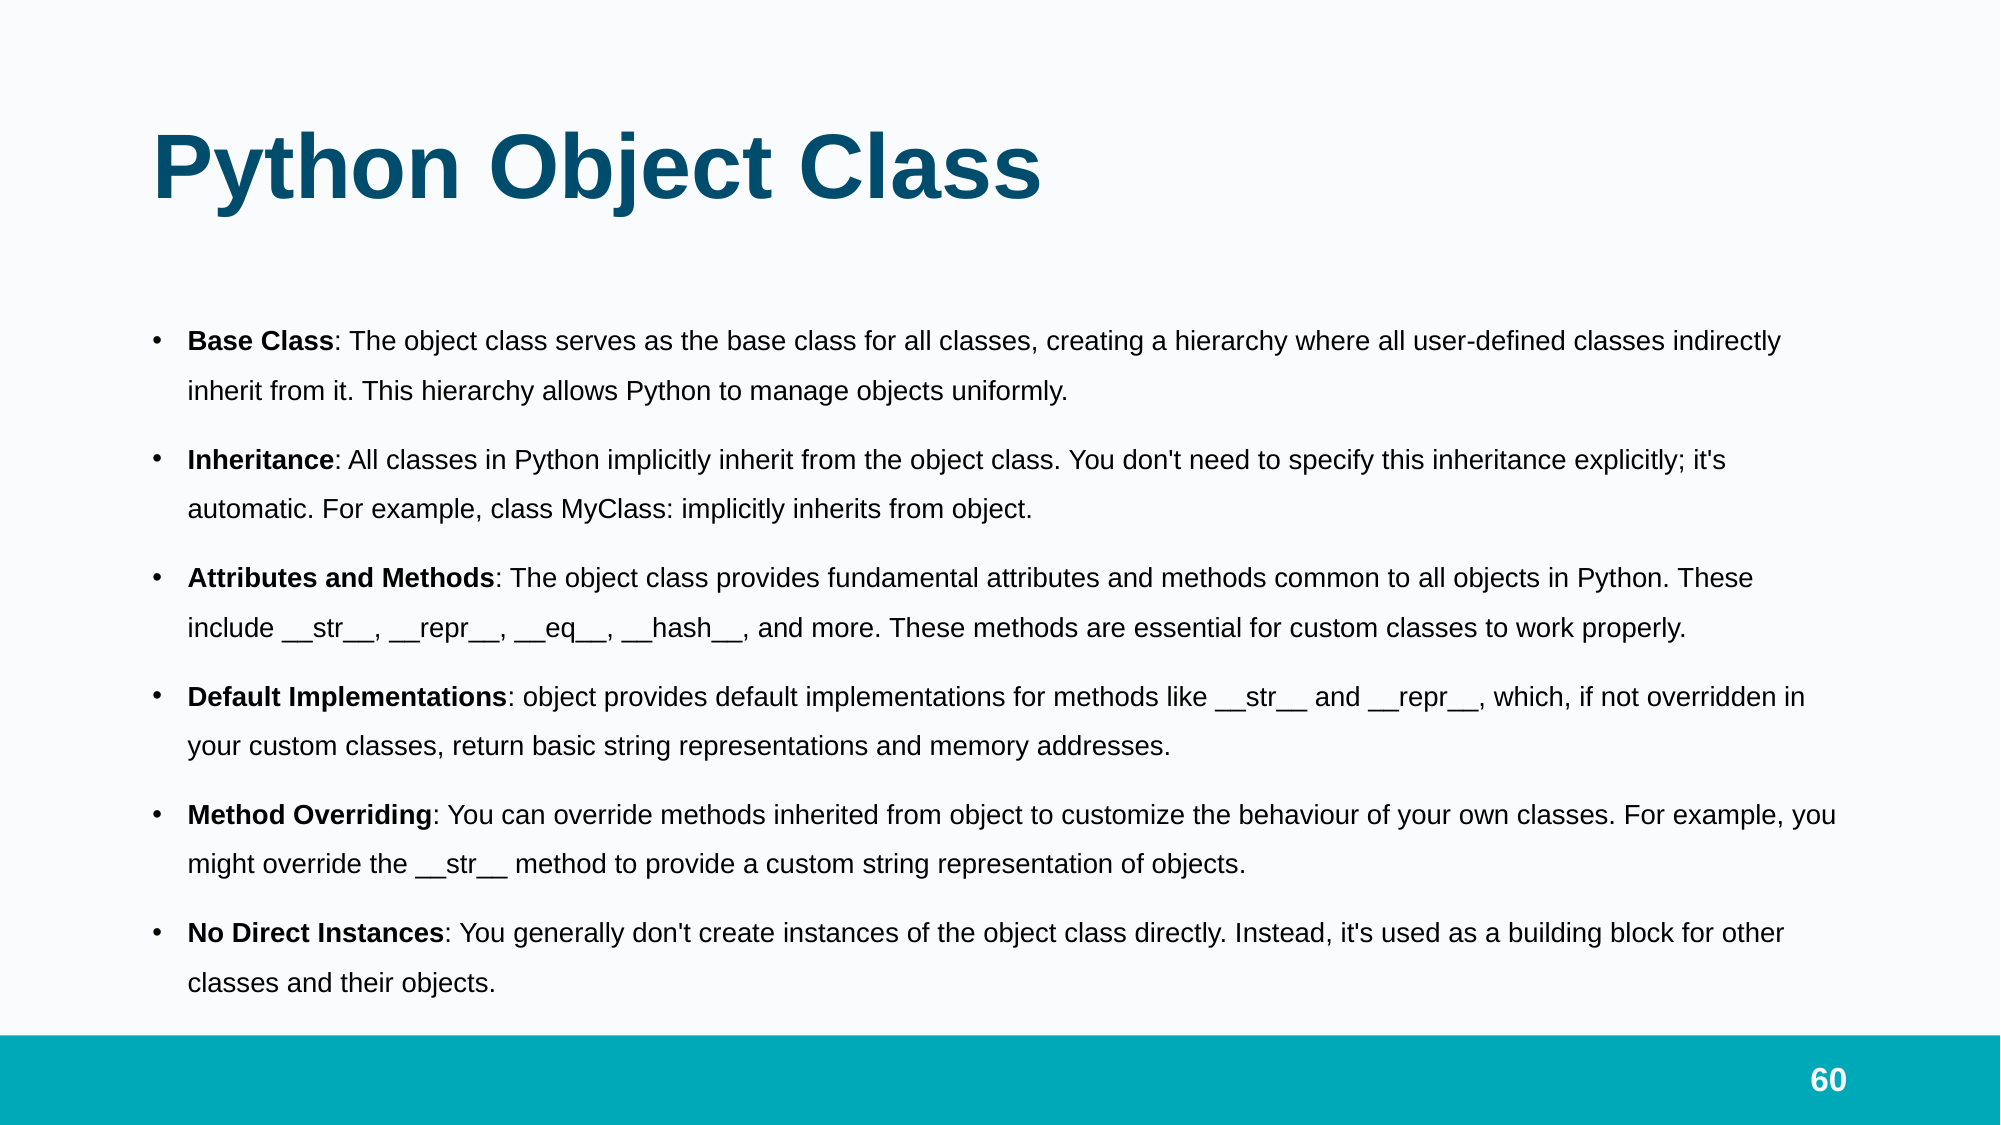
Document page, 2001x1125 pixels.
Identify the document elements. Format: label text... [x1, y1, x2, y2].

title Python Object Class [137, 59, 1863, 278]
slide_number 60 [1412, 1047, 1863, 1108]
list Base Class: The object class serves as the base class for all classes, creating a hierarchy where all user-defined classes indirectly inherit from it. This hierarchy allows Python to manage objects uniformly. Inheritance: All classes in Python implicitly inherit from the object class. You don't need to specify this inheritance explicitly; it's automatic. For example, class MyClass: implicitly inherits from object. Attributes and Methods: The object class provides fundamental attributes and methods common to all objects in Python. These include __str__, __repr__, __eq__, __hash__, and more. These methods are essential for custom classes to work properly. Default Implementations: object provides default implementations for methods like __str__ and __repr__, which, if not overridden in your custom classes, return basic string representations and memory addresses. Method Overriding: You can override methods inherited from object to customize the behaviour of your own classes. For example, you might override the __str__ method to provide a custom string representation of objects. No Direct Instances: You generally don't create instances of the object class directly. Instead, it's used as a building block for other classes and their objects. [137, 299, 1863, 1014]
